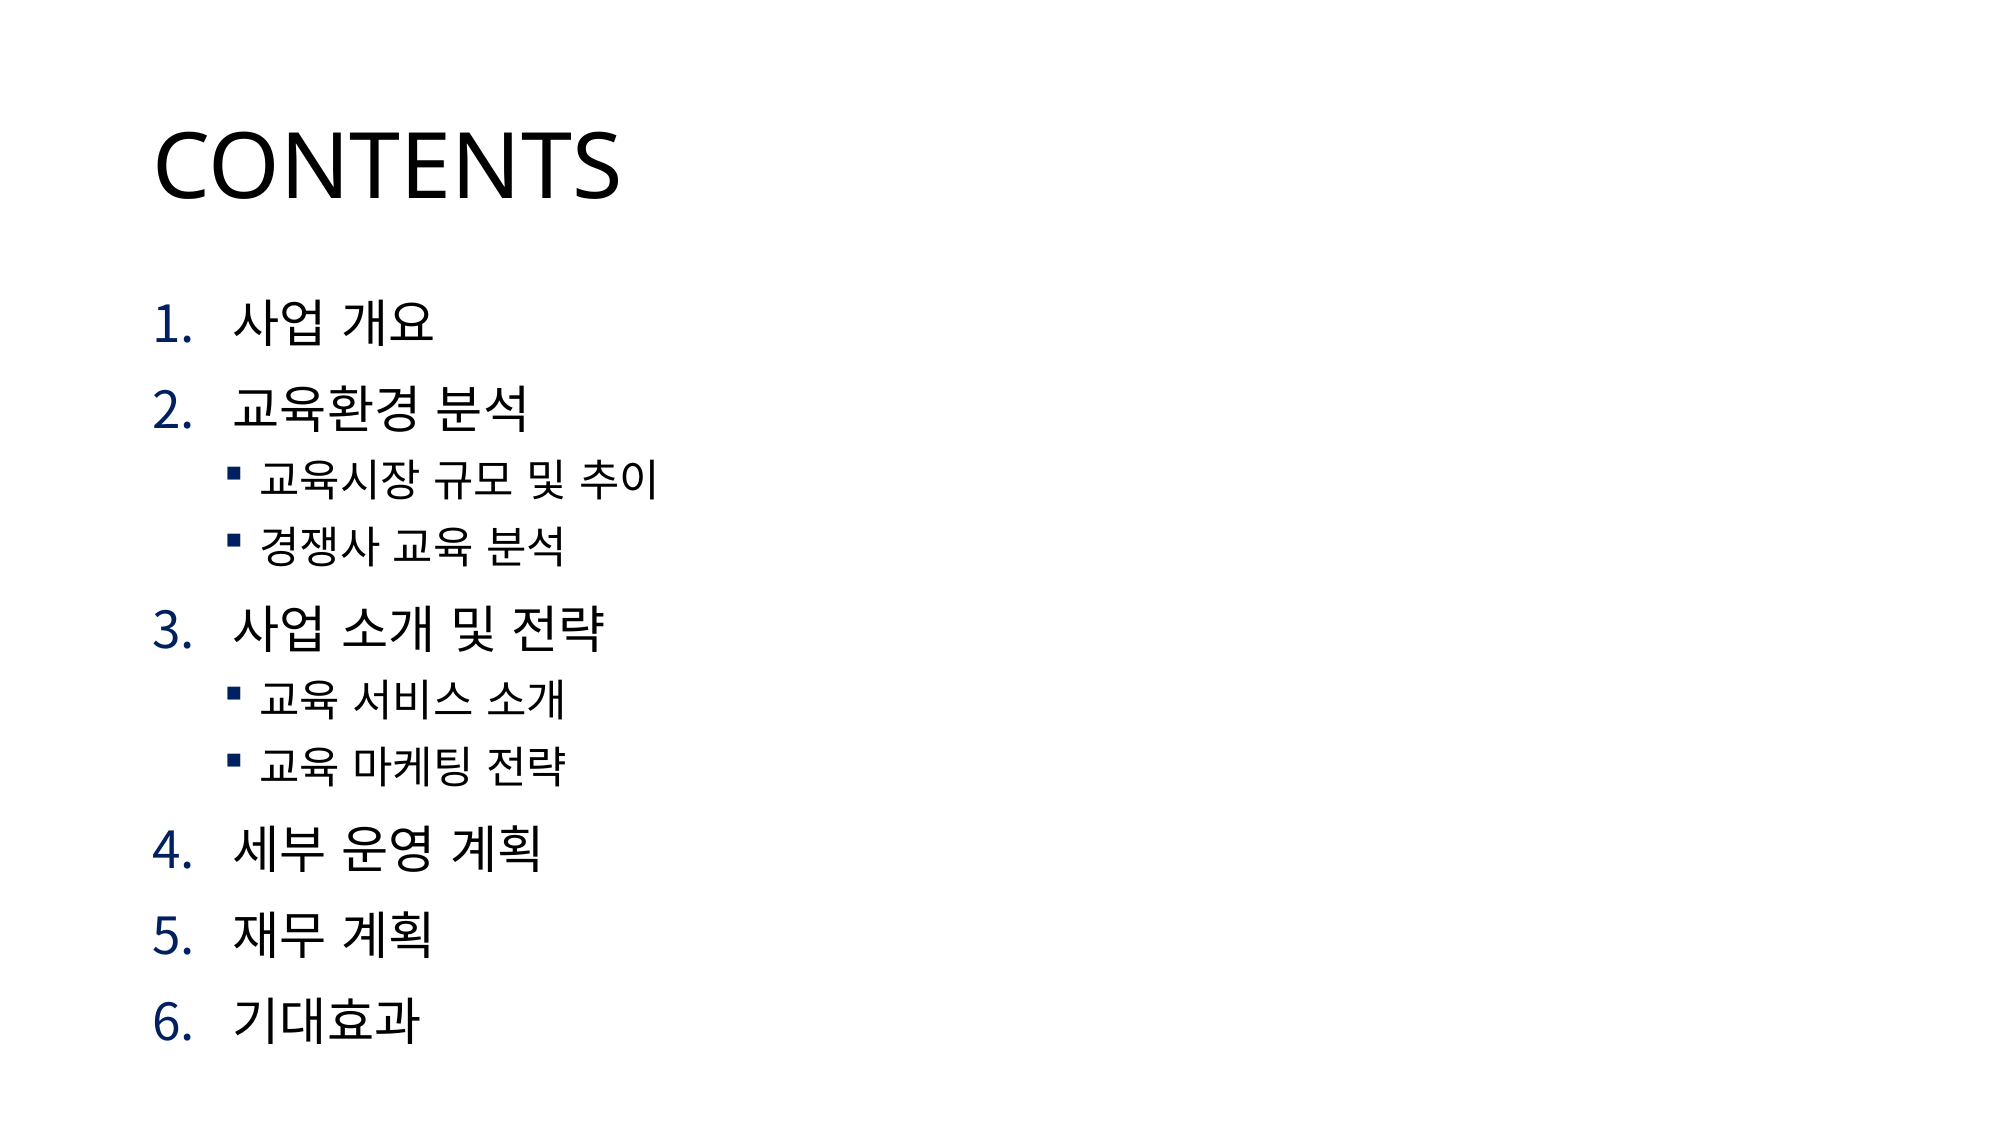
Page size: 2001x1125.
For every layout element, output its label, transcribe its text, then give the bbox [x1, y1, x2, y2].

title CONTENTS [137, 59, 1863, 277]
list 사업 개요 교육환경 분석 교육시장 규모 및 추이 경쟁사 교육 분석 사업 소개 및 전략 교육 서비스 소개 교육 마케팅 전략 세부 운영 계획 재무 계획 기대효과 [137, 277, 1863, 1066]
